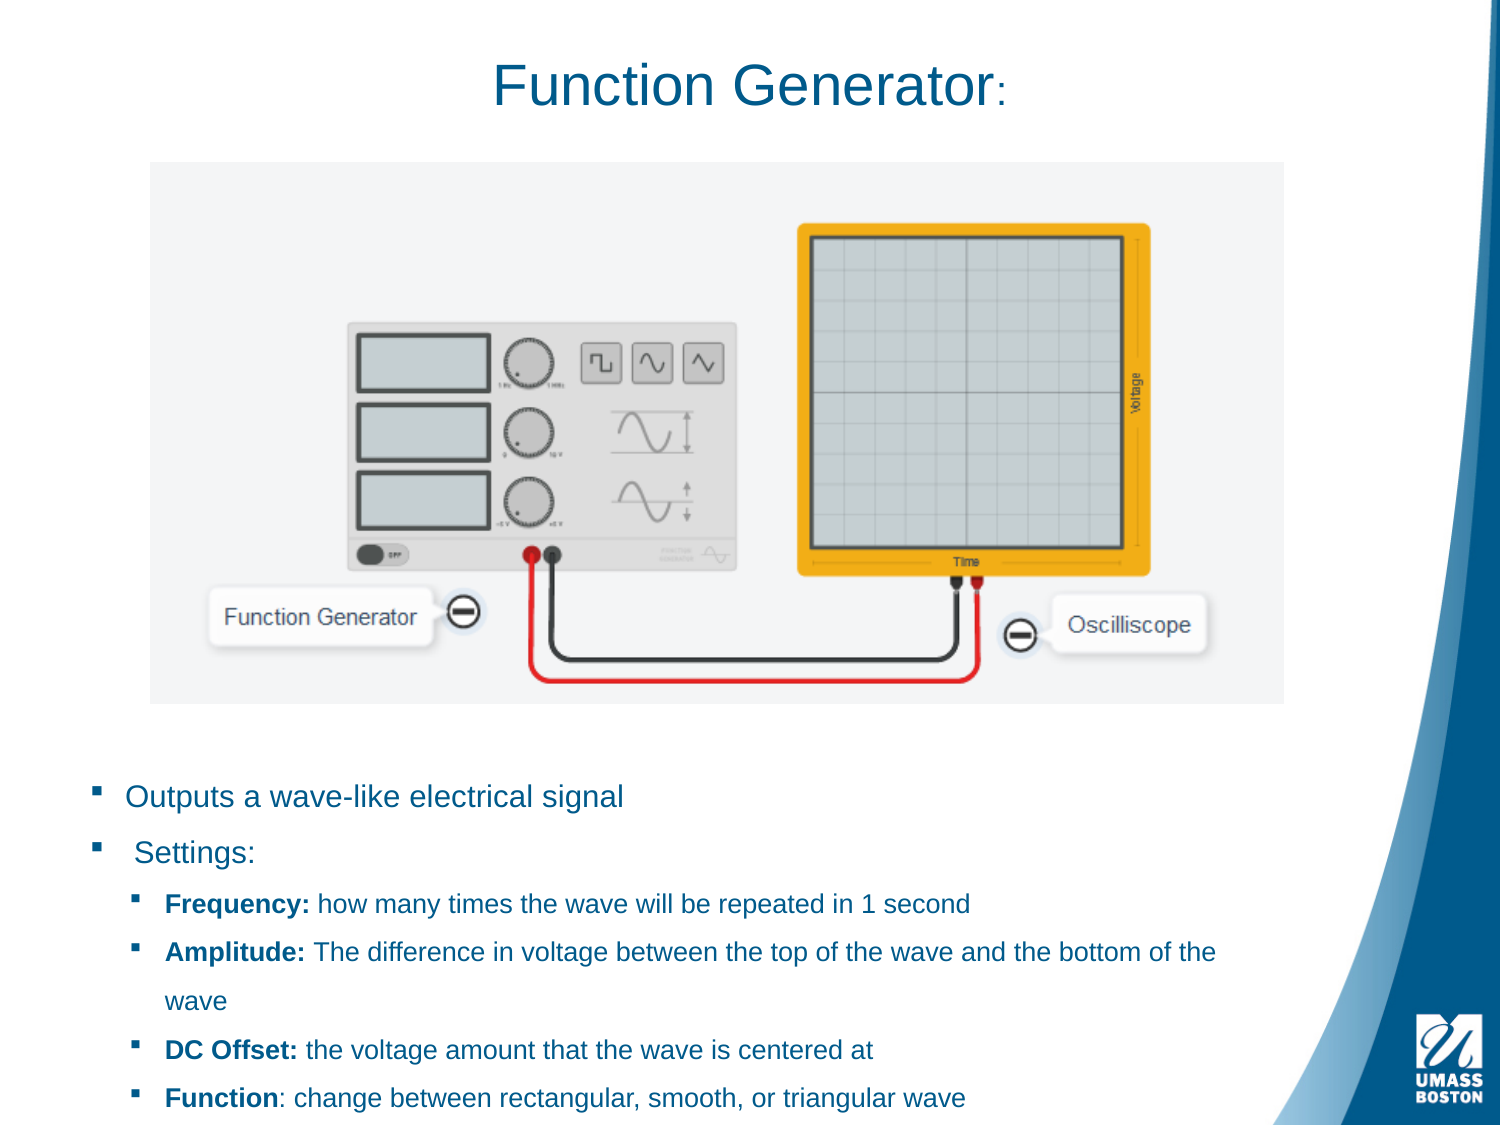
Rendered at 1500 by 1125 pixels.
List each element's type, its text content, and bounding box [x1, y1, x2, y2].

picture [0, 0, 1500, 1125]
text_box Outputs a wave-like electrical signal Settings: Frequency: how many times the wave will be repeated in 1 second Amplitude: The difference in voltage between the top of the wave and the bottom of the wave DC Offset: the voltage amount that the wave is centered at Function: change between rectangular, smooth, or triangular wave [75, 750, 1250, 1121]
subtitle Function Generator: [332, 39, 1168, 140]
